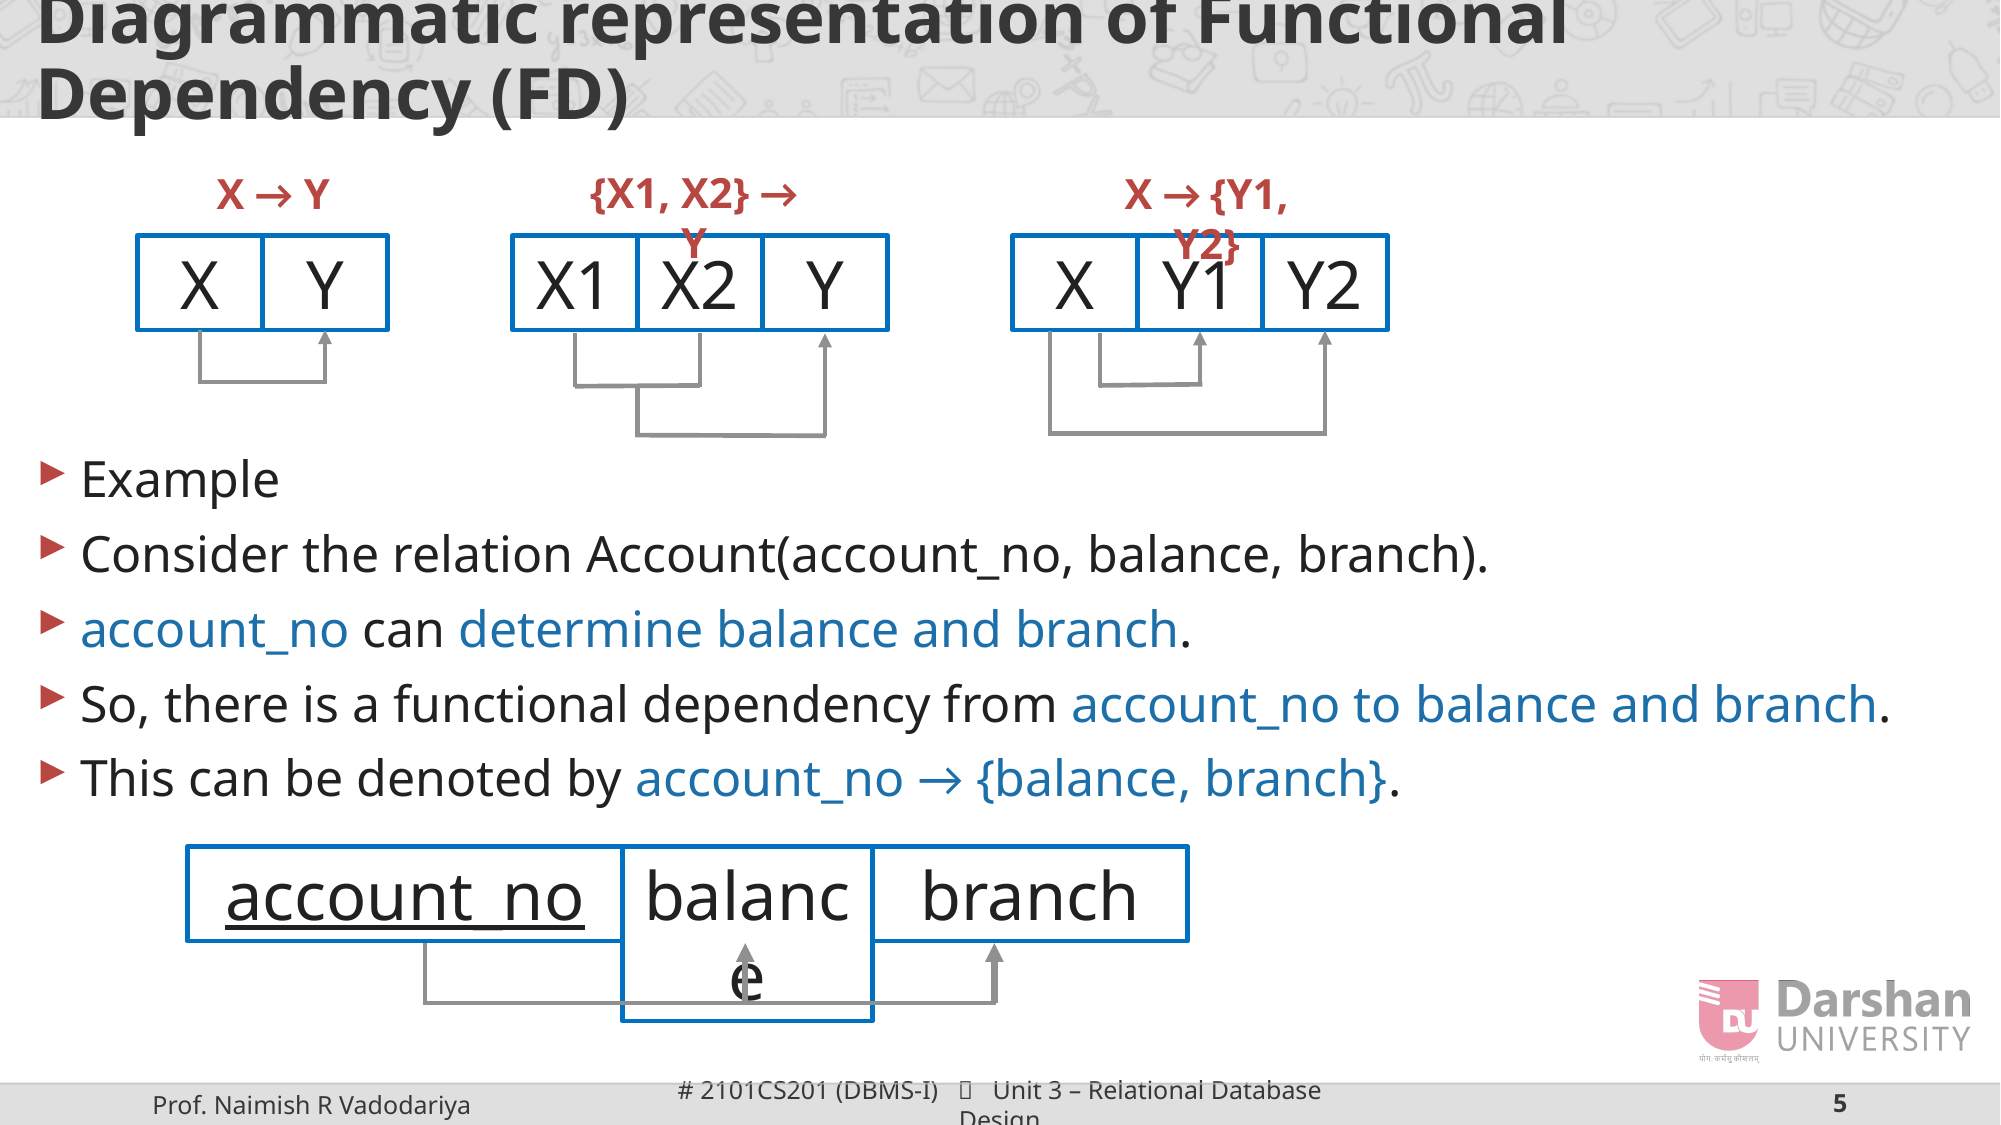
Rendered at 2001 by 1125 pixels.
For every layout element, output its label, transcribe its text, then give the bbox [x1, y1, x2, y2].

text_box X → Y [196, 160, 350, 226]
text_box balance [622, 846, 873, 943]
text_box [424, 943, 997, 1005]
text_box Y2 [1262, 235, 1388, 331]
list Example Consider the relation Account(account_no, balance, branch). account_no can determine balance and branch. So, there is a functional dependency from account_no to balance and branch. This can be denoted by account_no → {balance, branch}. [21, 141, 1979, 1059]
text_box X [1012, 235, 1137, 331]
text_box Y [762, 235, 888, 331]
text_box {X1, X2} → Y [566, 159, 822, 275]
text_box balance [622, 1005, 873, 1022]
text_box Y1 [1137, 275, 1262, 331]
text_box X [137, 235, 262, 331]
text_box X → {Y1, Y2} [1079, 160, 1335, 275]
text_box X1 [512, 235, 637, 331]
table_cell Raju [1699, 1059, 1970, 1063]
text_box X2 [637, 275, 762, 331]
title Diagrammatic representation of Functional Dependency (FD) [0, 0, 2000, 117]
text_box branch [872, 846, 1188, 942]
text_box Y [262, 235, 388, 331]
text_box account_no [187, 846, 622, 942]
